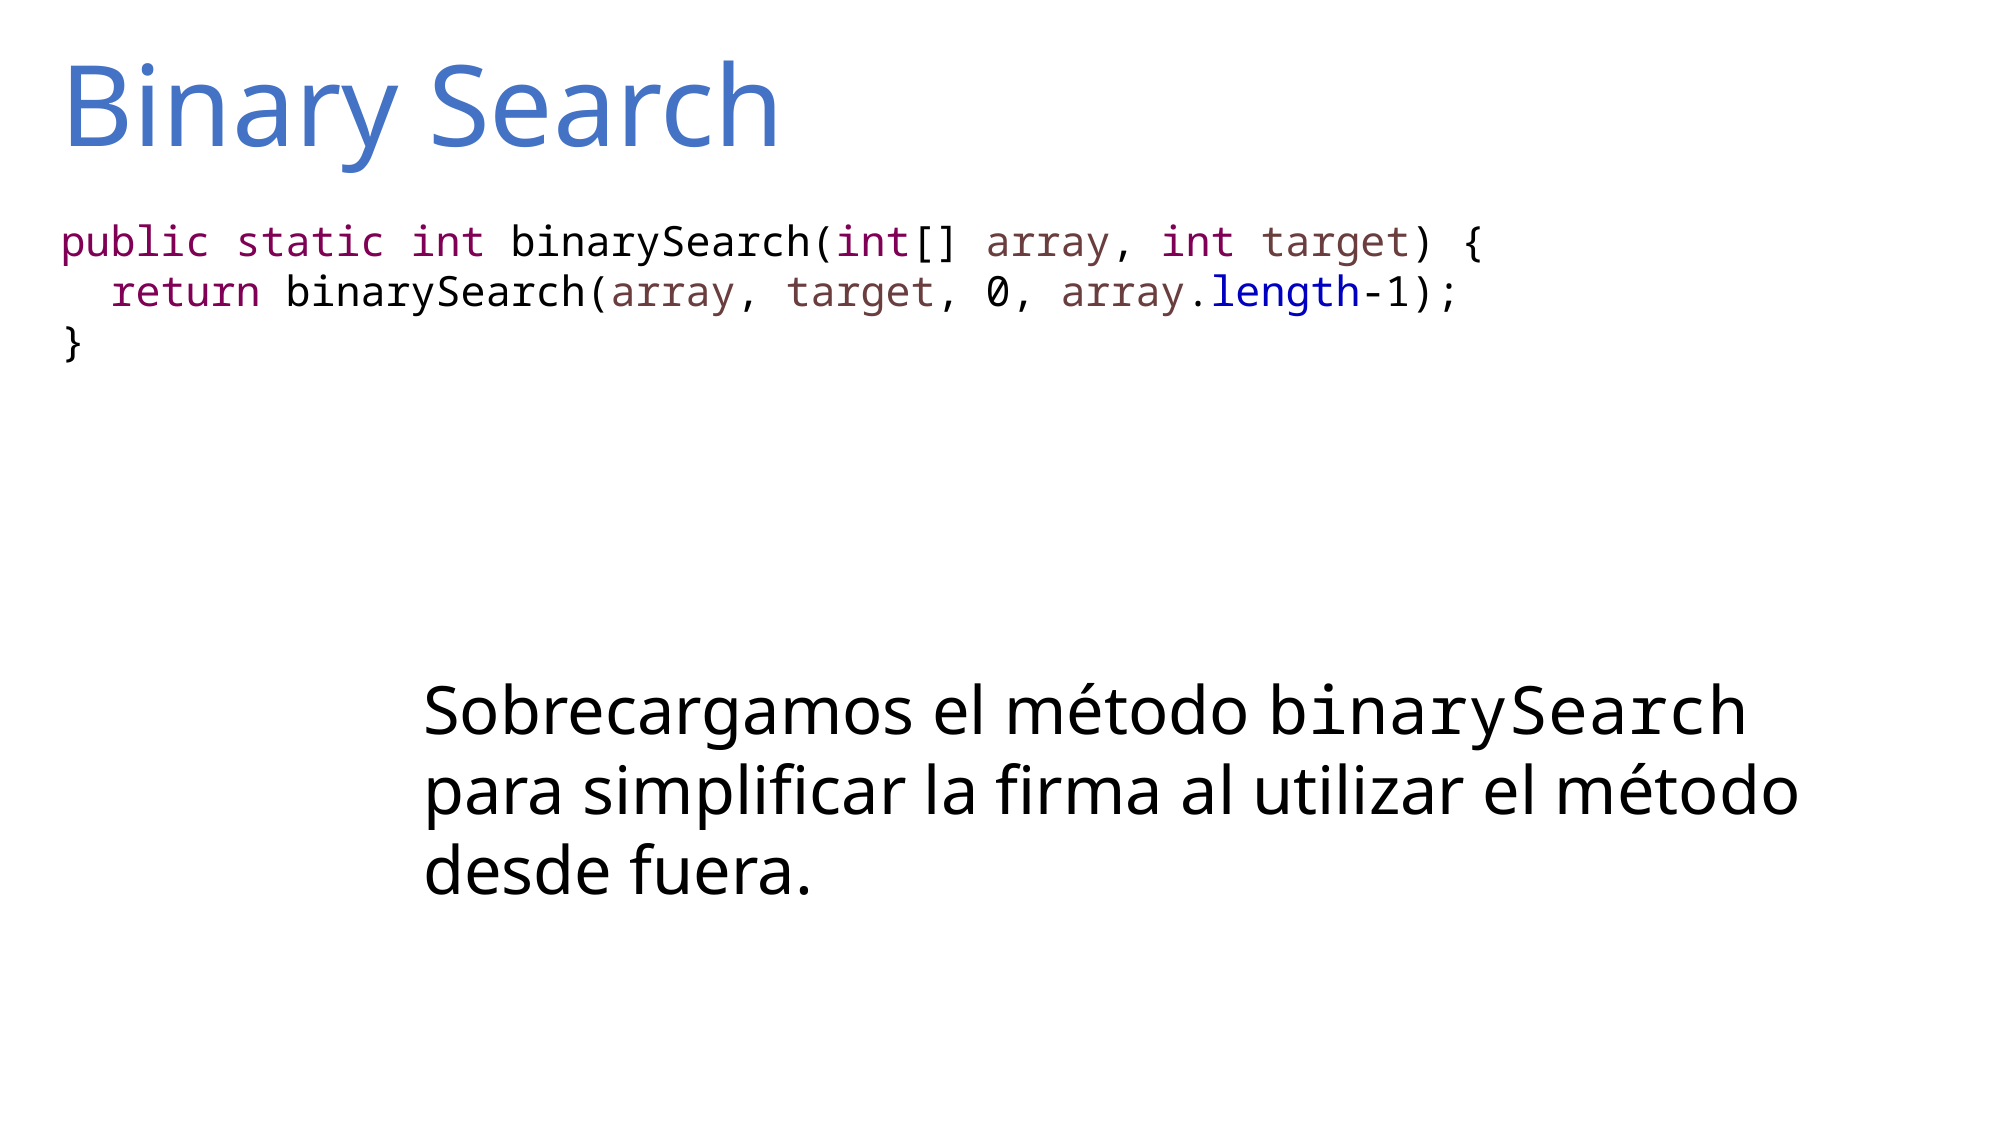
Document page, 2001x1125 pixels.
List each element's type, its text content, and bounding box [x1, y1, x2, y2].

text_box Sobrecargamos el método binarySearch para simplificar la firma al utilizar el método desde fuera. [408, 660, 1836, 915]
text_box Binary Search [45, 26, 1000, 177]
text_box public static int binarySearch(int[] array, int target) { return binarySearch(array, target, 0, array.length-1); } [45, 207, 1896, 372]
